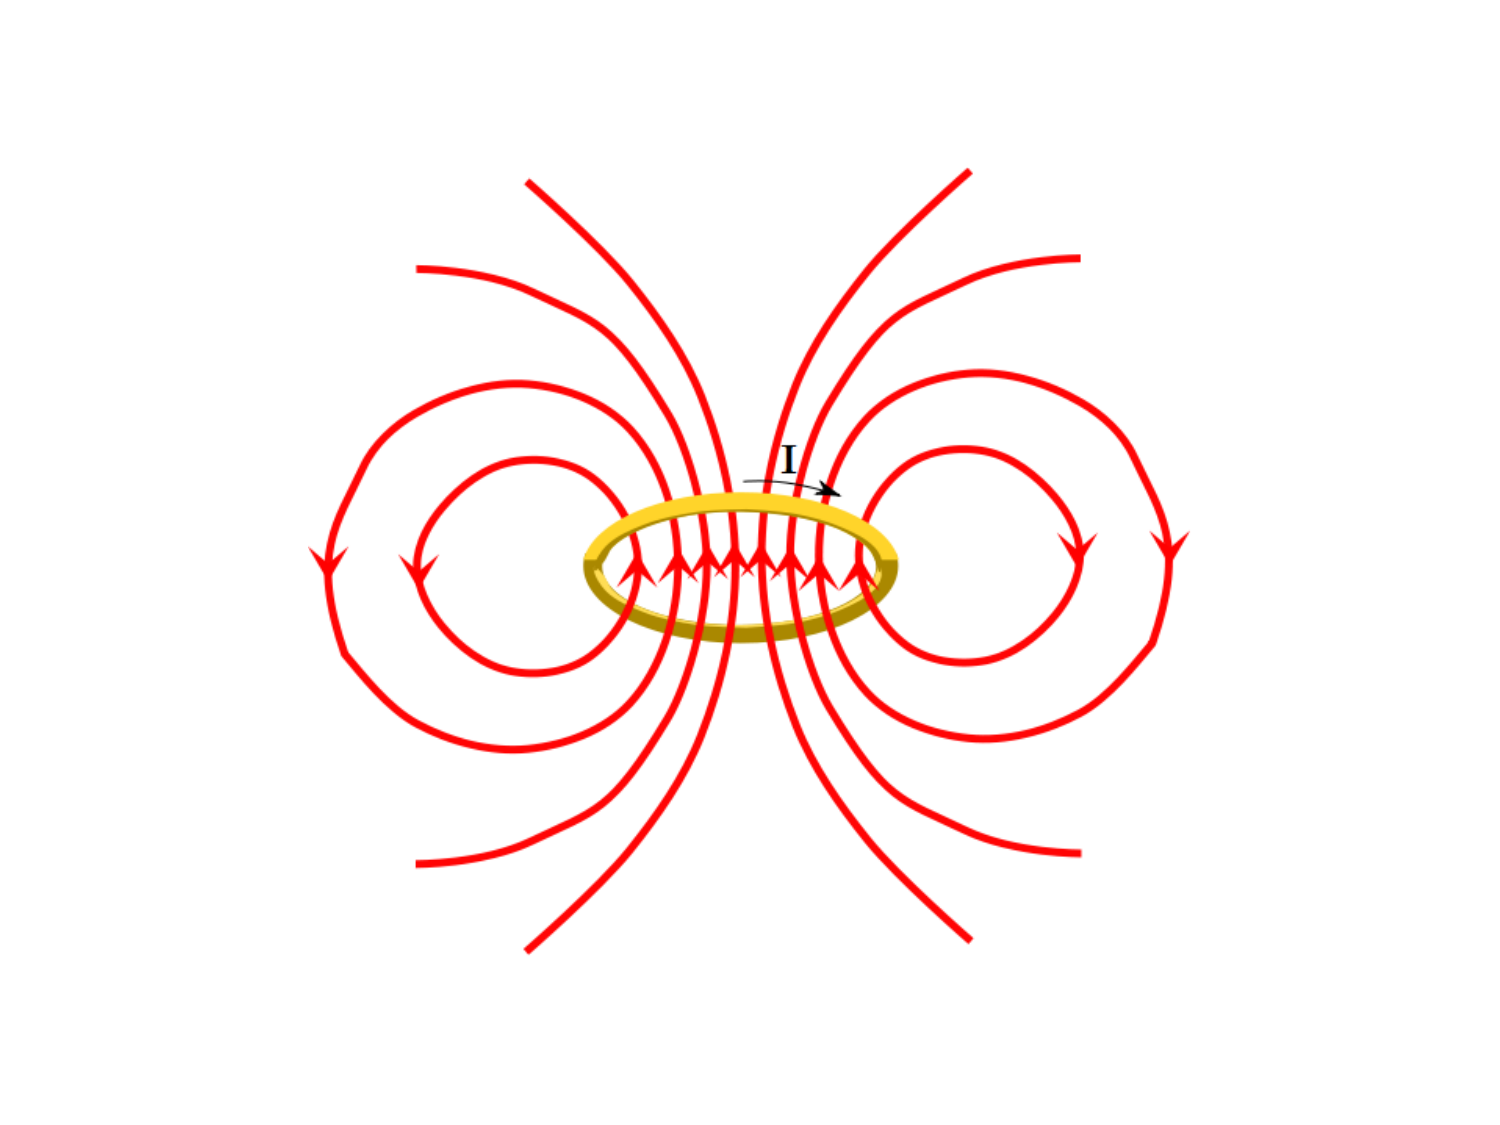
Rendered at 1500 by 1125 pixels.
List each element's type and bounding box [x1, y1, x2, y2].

picture [308, 167, 1192, 958]
